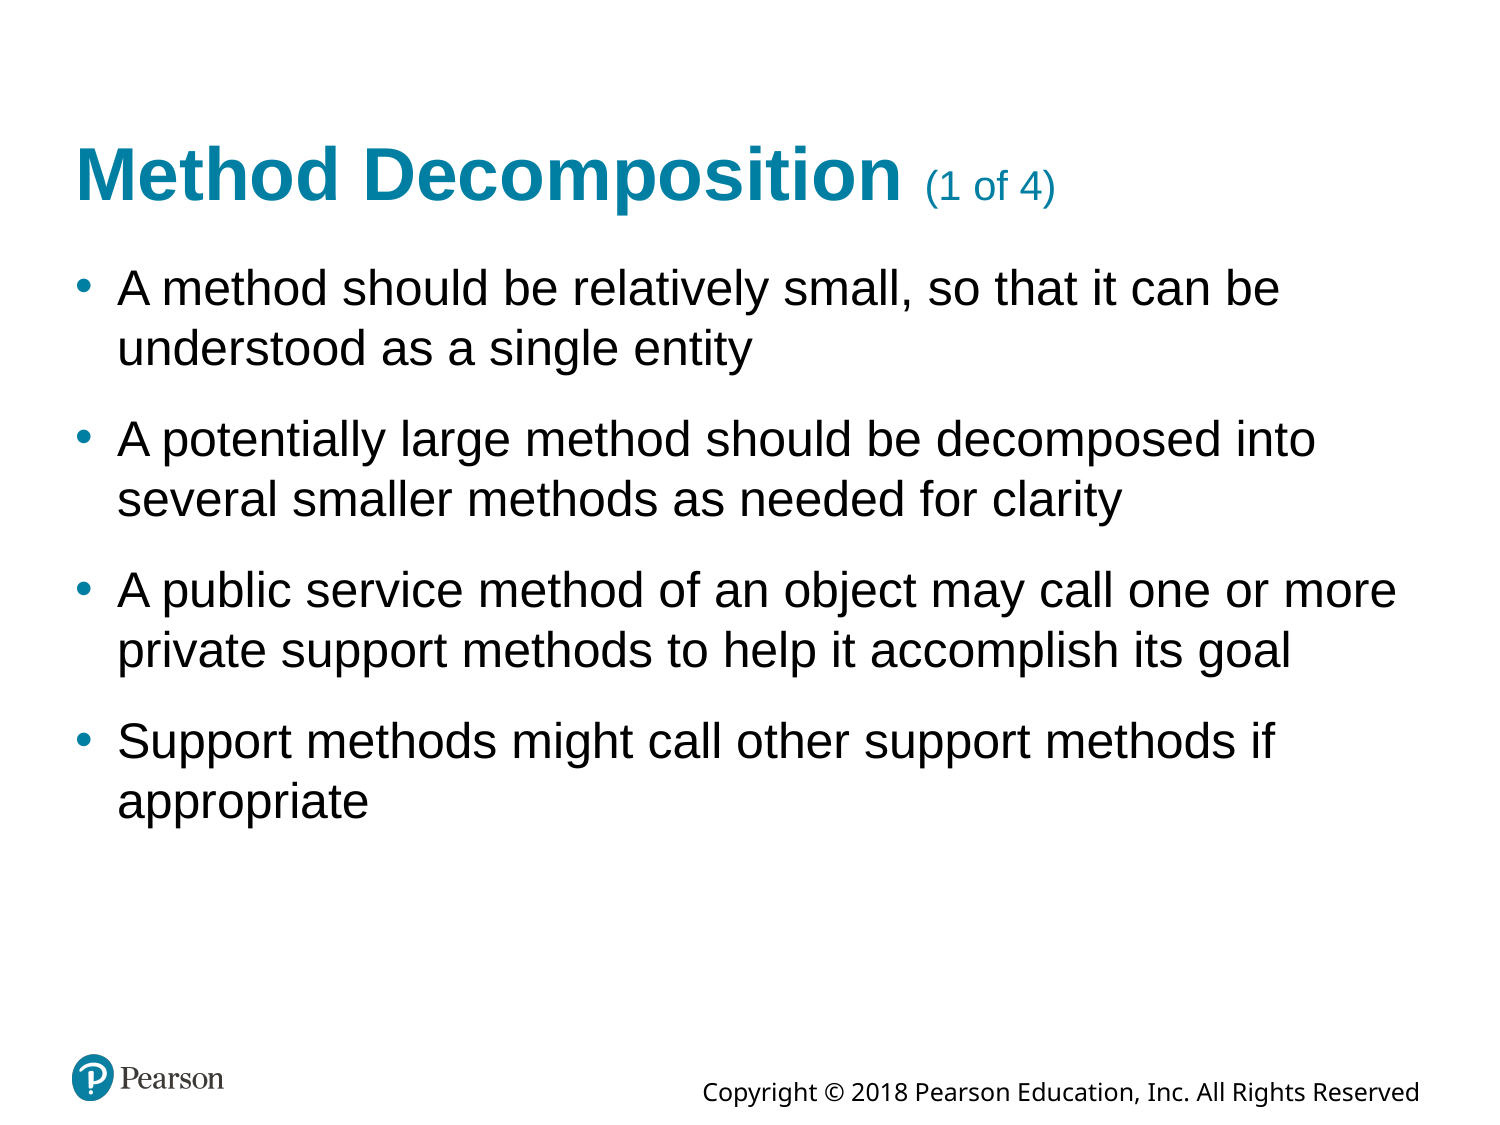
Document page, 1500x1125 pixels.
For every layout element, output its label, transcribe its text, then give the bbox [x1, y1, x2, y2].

picture [72, 1087, 83, 1101]
picture [98, 1054, 224, 1101]
title Method Decomposition (1 of 4) [75, 35, 1425, 216]
picture [80, 1063, 106, 1088]
list A method should be relatively small, so that it can be understood as a single entity A potentially large method should be decomposed into several smaller methods as needed for clarity A public service method of an object may call one or more private support methods to help it accomplish its goal Support methods might call other support methods if appropriate [75, 255, 1425, 983]
picture [72, 1054, 88, 1070]
